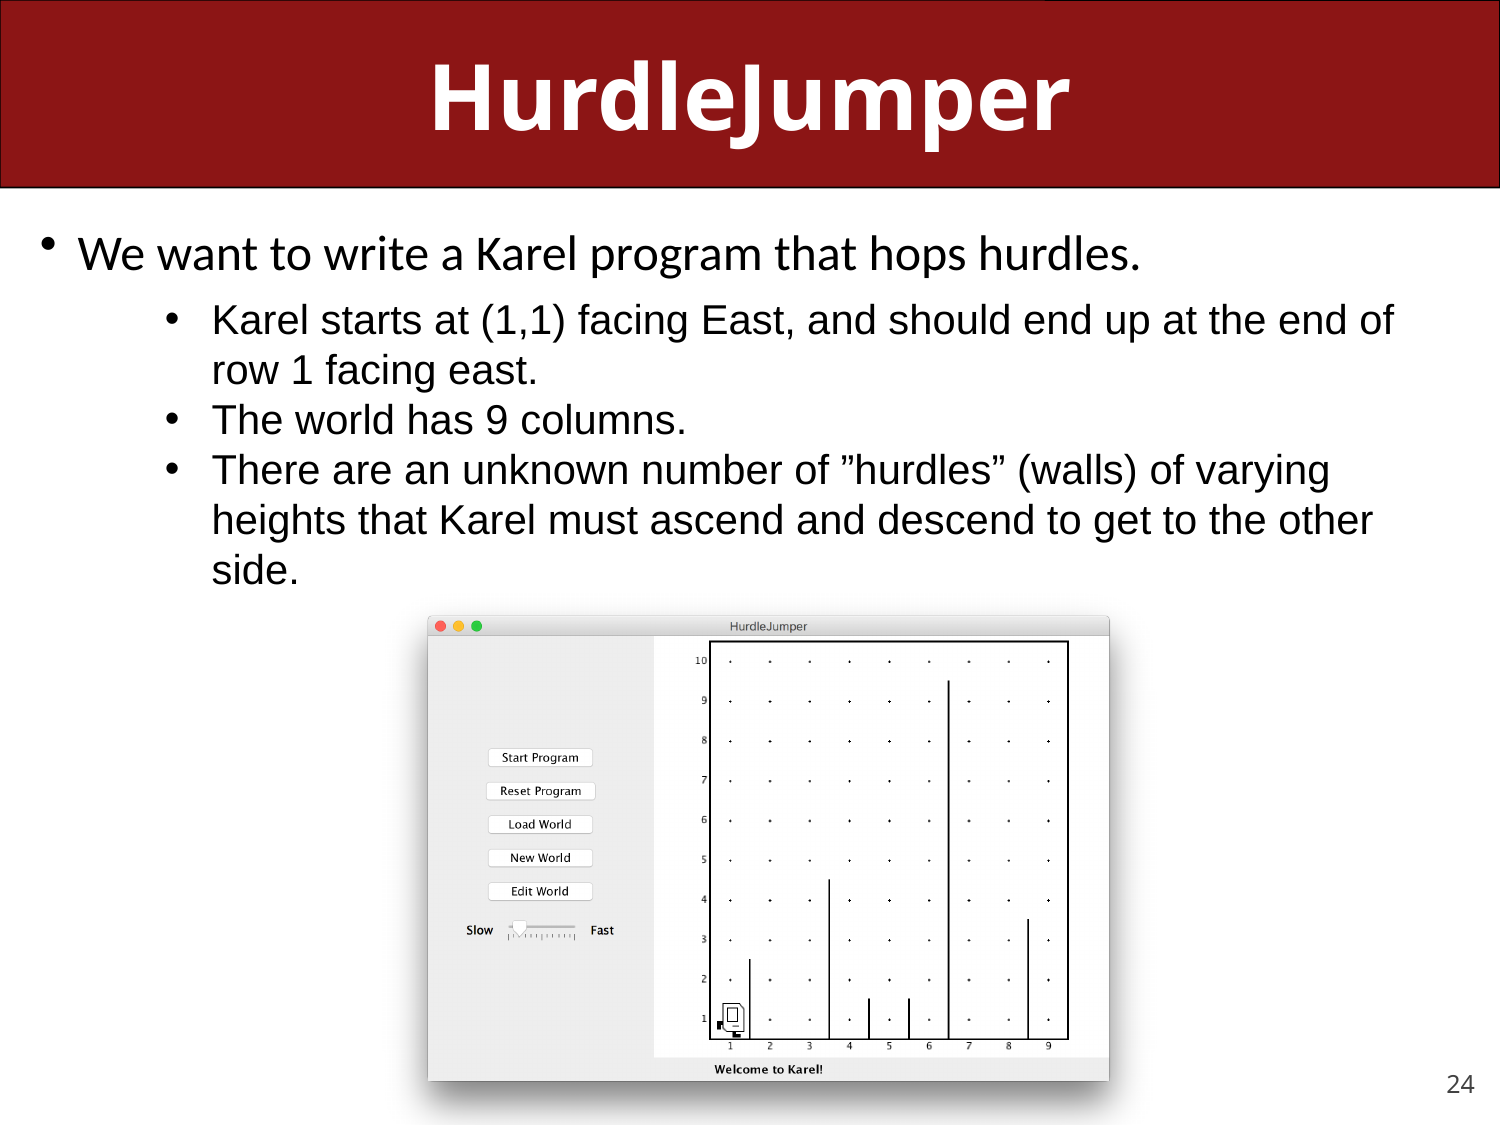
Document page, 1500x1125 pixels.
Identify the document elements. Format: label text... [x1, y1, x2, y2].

title HurdleJumper [75, 0, 1425, 188]
picture [377, 587, 1160, 1125]
list We want to write a Karel program that hops hurdles. [24, 212, 1475, 355]
text_box Karel starts at (1,1) facing East, and should end up at the end of row 1 facing east. The world has 9 columns. There are an unknown number of ”hurdles” (walls) of varying heights that Karel must ascend and descend to get to the other side. [75, 285, 1463, 601]
